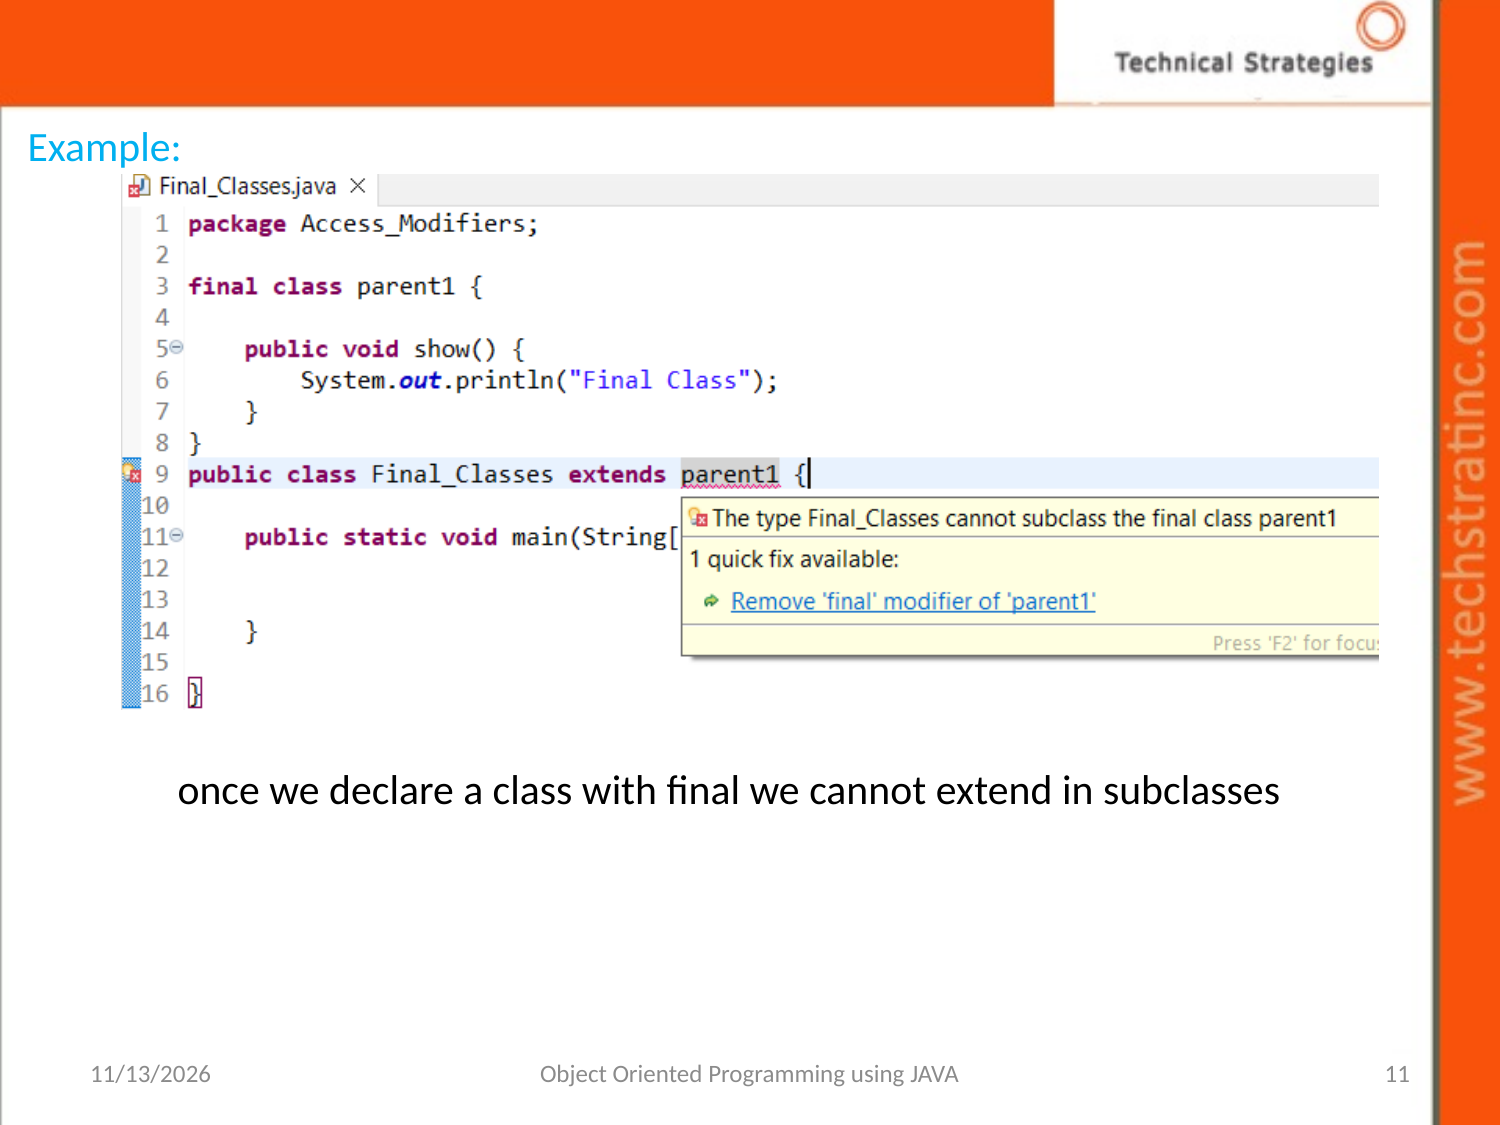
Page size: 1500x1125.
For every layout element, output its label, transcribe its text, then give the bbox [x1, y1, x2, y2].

footer Object Oriented Programming using JAVA [512, 1042, 988, 1103]
list Example: once we declare a class with final we cannot extend in subclasses [12, 112, 1425, 1005]
picture [0, 0, 1500, 1125]
slide_number 11 [1074, 1042, 1425, 1103]
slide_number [75, 1042, 425, 1103]
